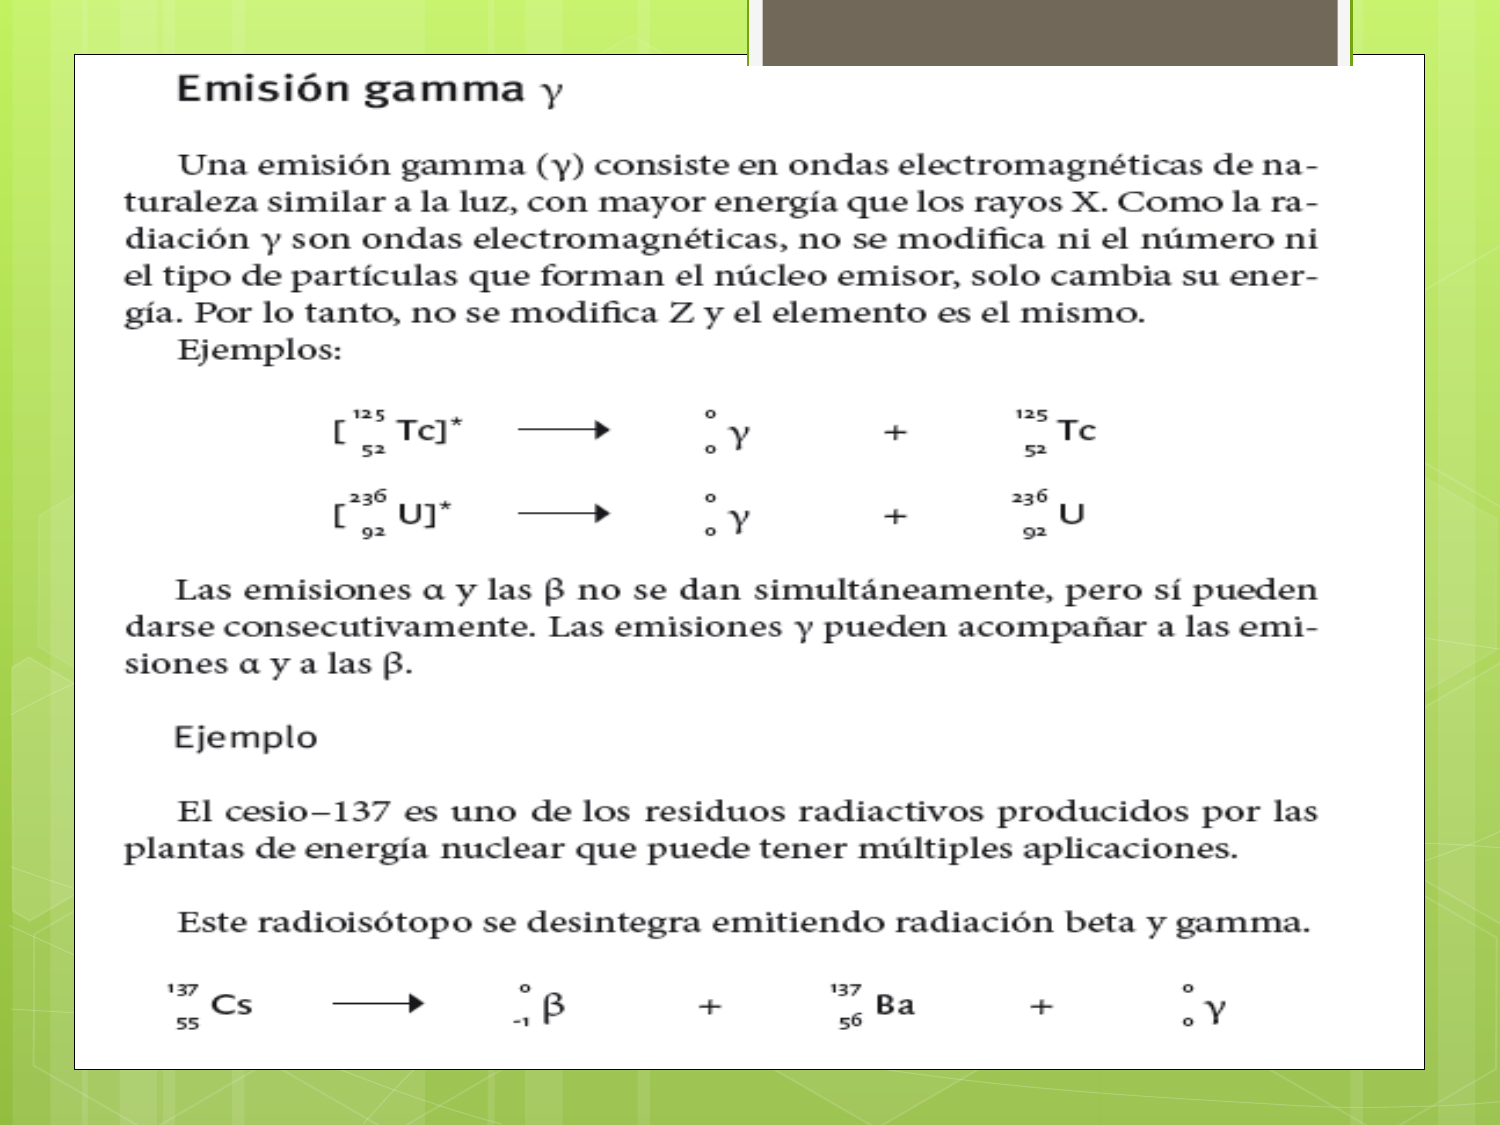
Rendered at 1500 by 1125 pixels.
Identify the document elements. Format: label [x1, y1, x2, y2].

picture [76, 66, 1365, 1046]
